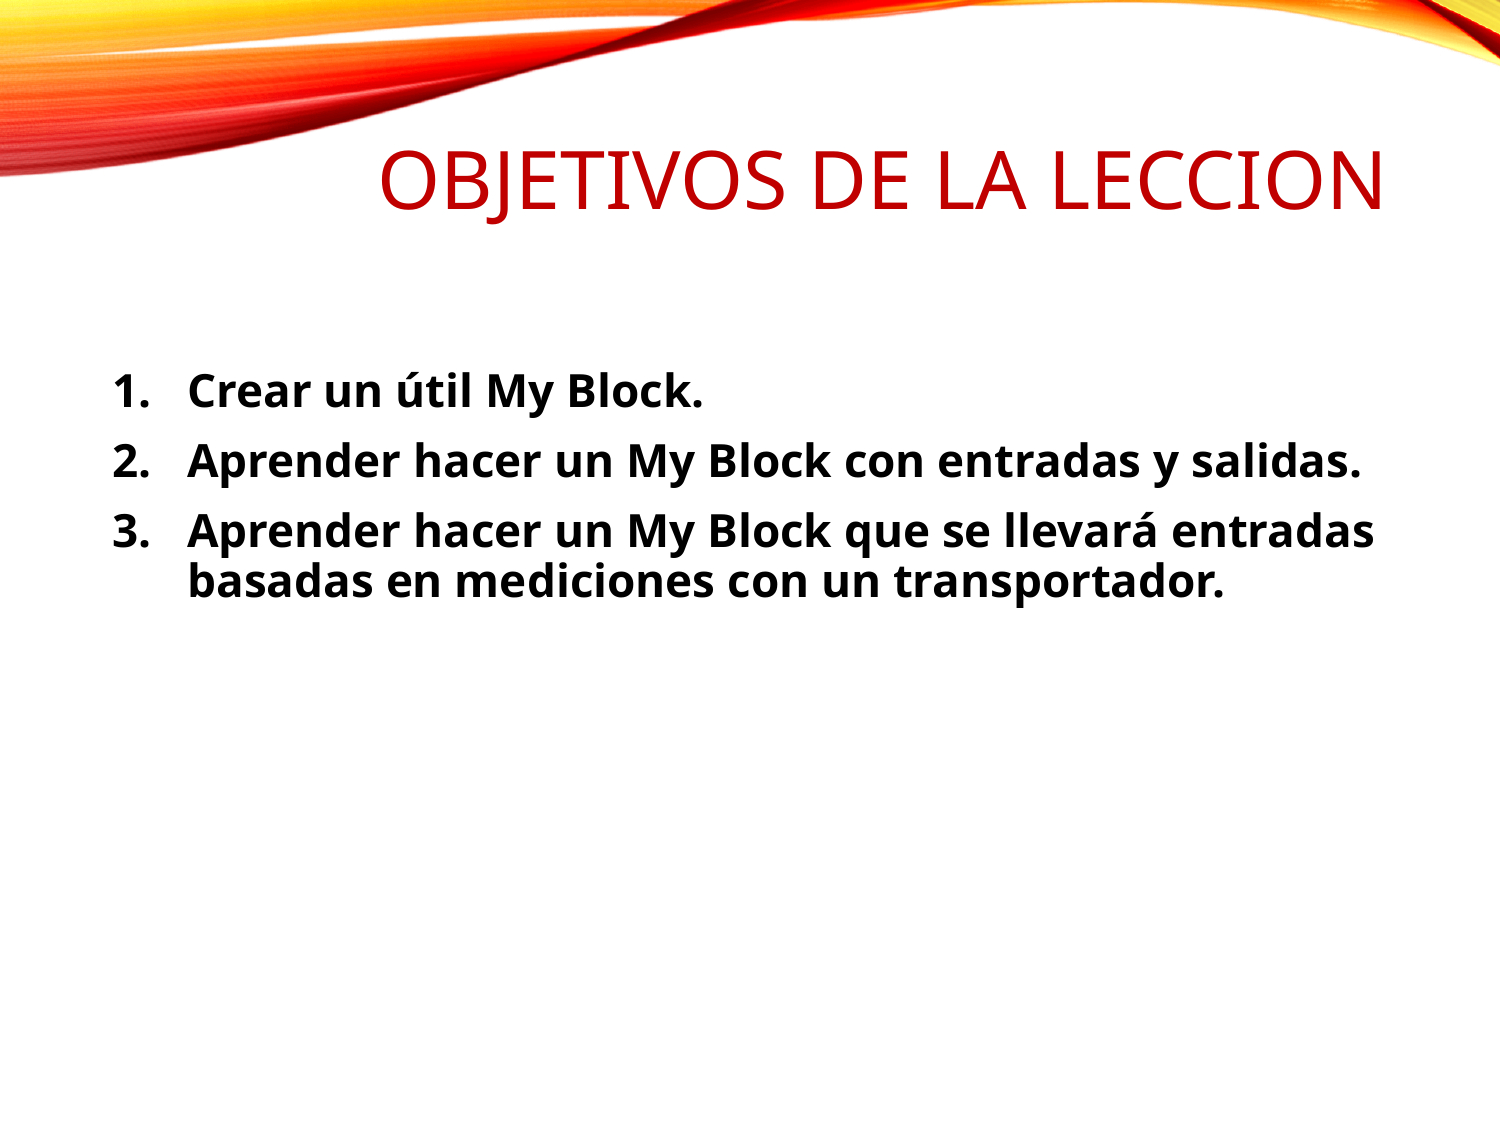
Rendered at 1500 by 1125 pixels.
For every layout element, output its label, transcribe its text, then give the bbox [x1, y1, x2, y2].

title OBJETIVOS DE LA LECCION [356, 125, 1403, 338]
picture [0, 0, 1500, 178]
list Crear un útil My Block. Aprender hacer un My Block con entradas y salidas. Aprender hacer un My Block que se llevará entradas basadas en mediciones con un transportador. [97, 360, 1403, 1028]
